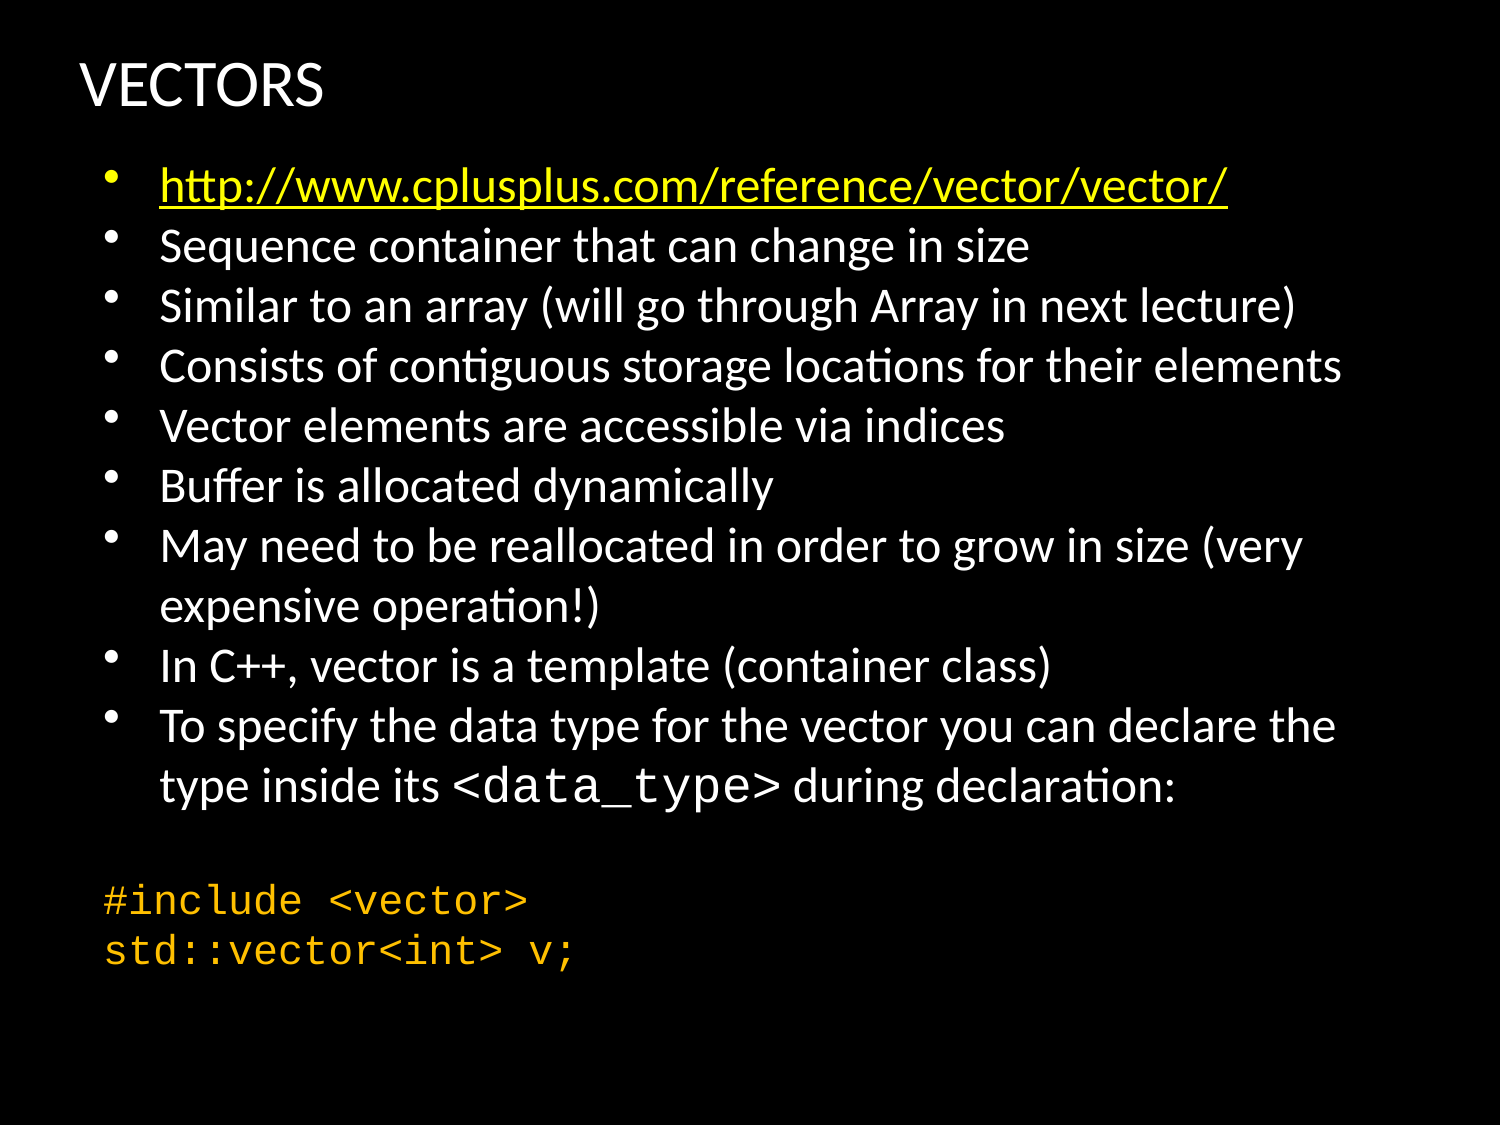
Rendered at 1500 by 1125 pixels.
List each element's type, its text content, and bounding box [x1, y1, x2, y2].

text_box http://www.cplusplus.com/reference/vector/vector/ Sequence container that can change in size Similar to an array (will go through Array in next lecture) Consists of contiguous storage locations for their elements Vector elements are accessible via indices Buffer is allocated dynamically May need to be reallocated in order to grow in size (very expensive operation!) In C++, vector is a template (container class) To specify the data type for the vector you can declare the type inside its <data_type> during declaration: #include <vector> std::vector<int> v; [88, 145, 1419, 981]
text_box VECTORS [64, 32, 342, 128]
